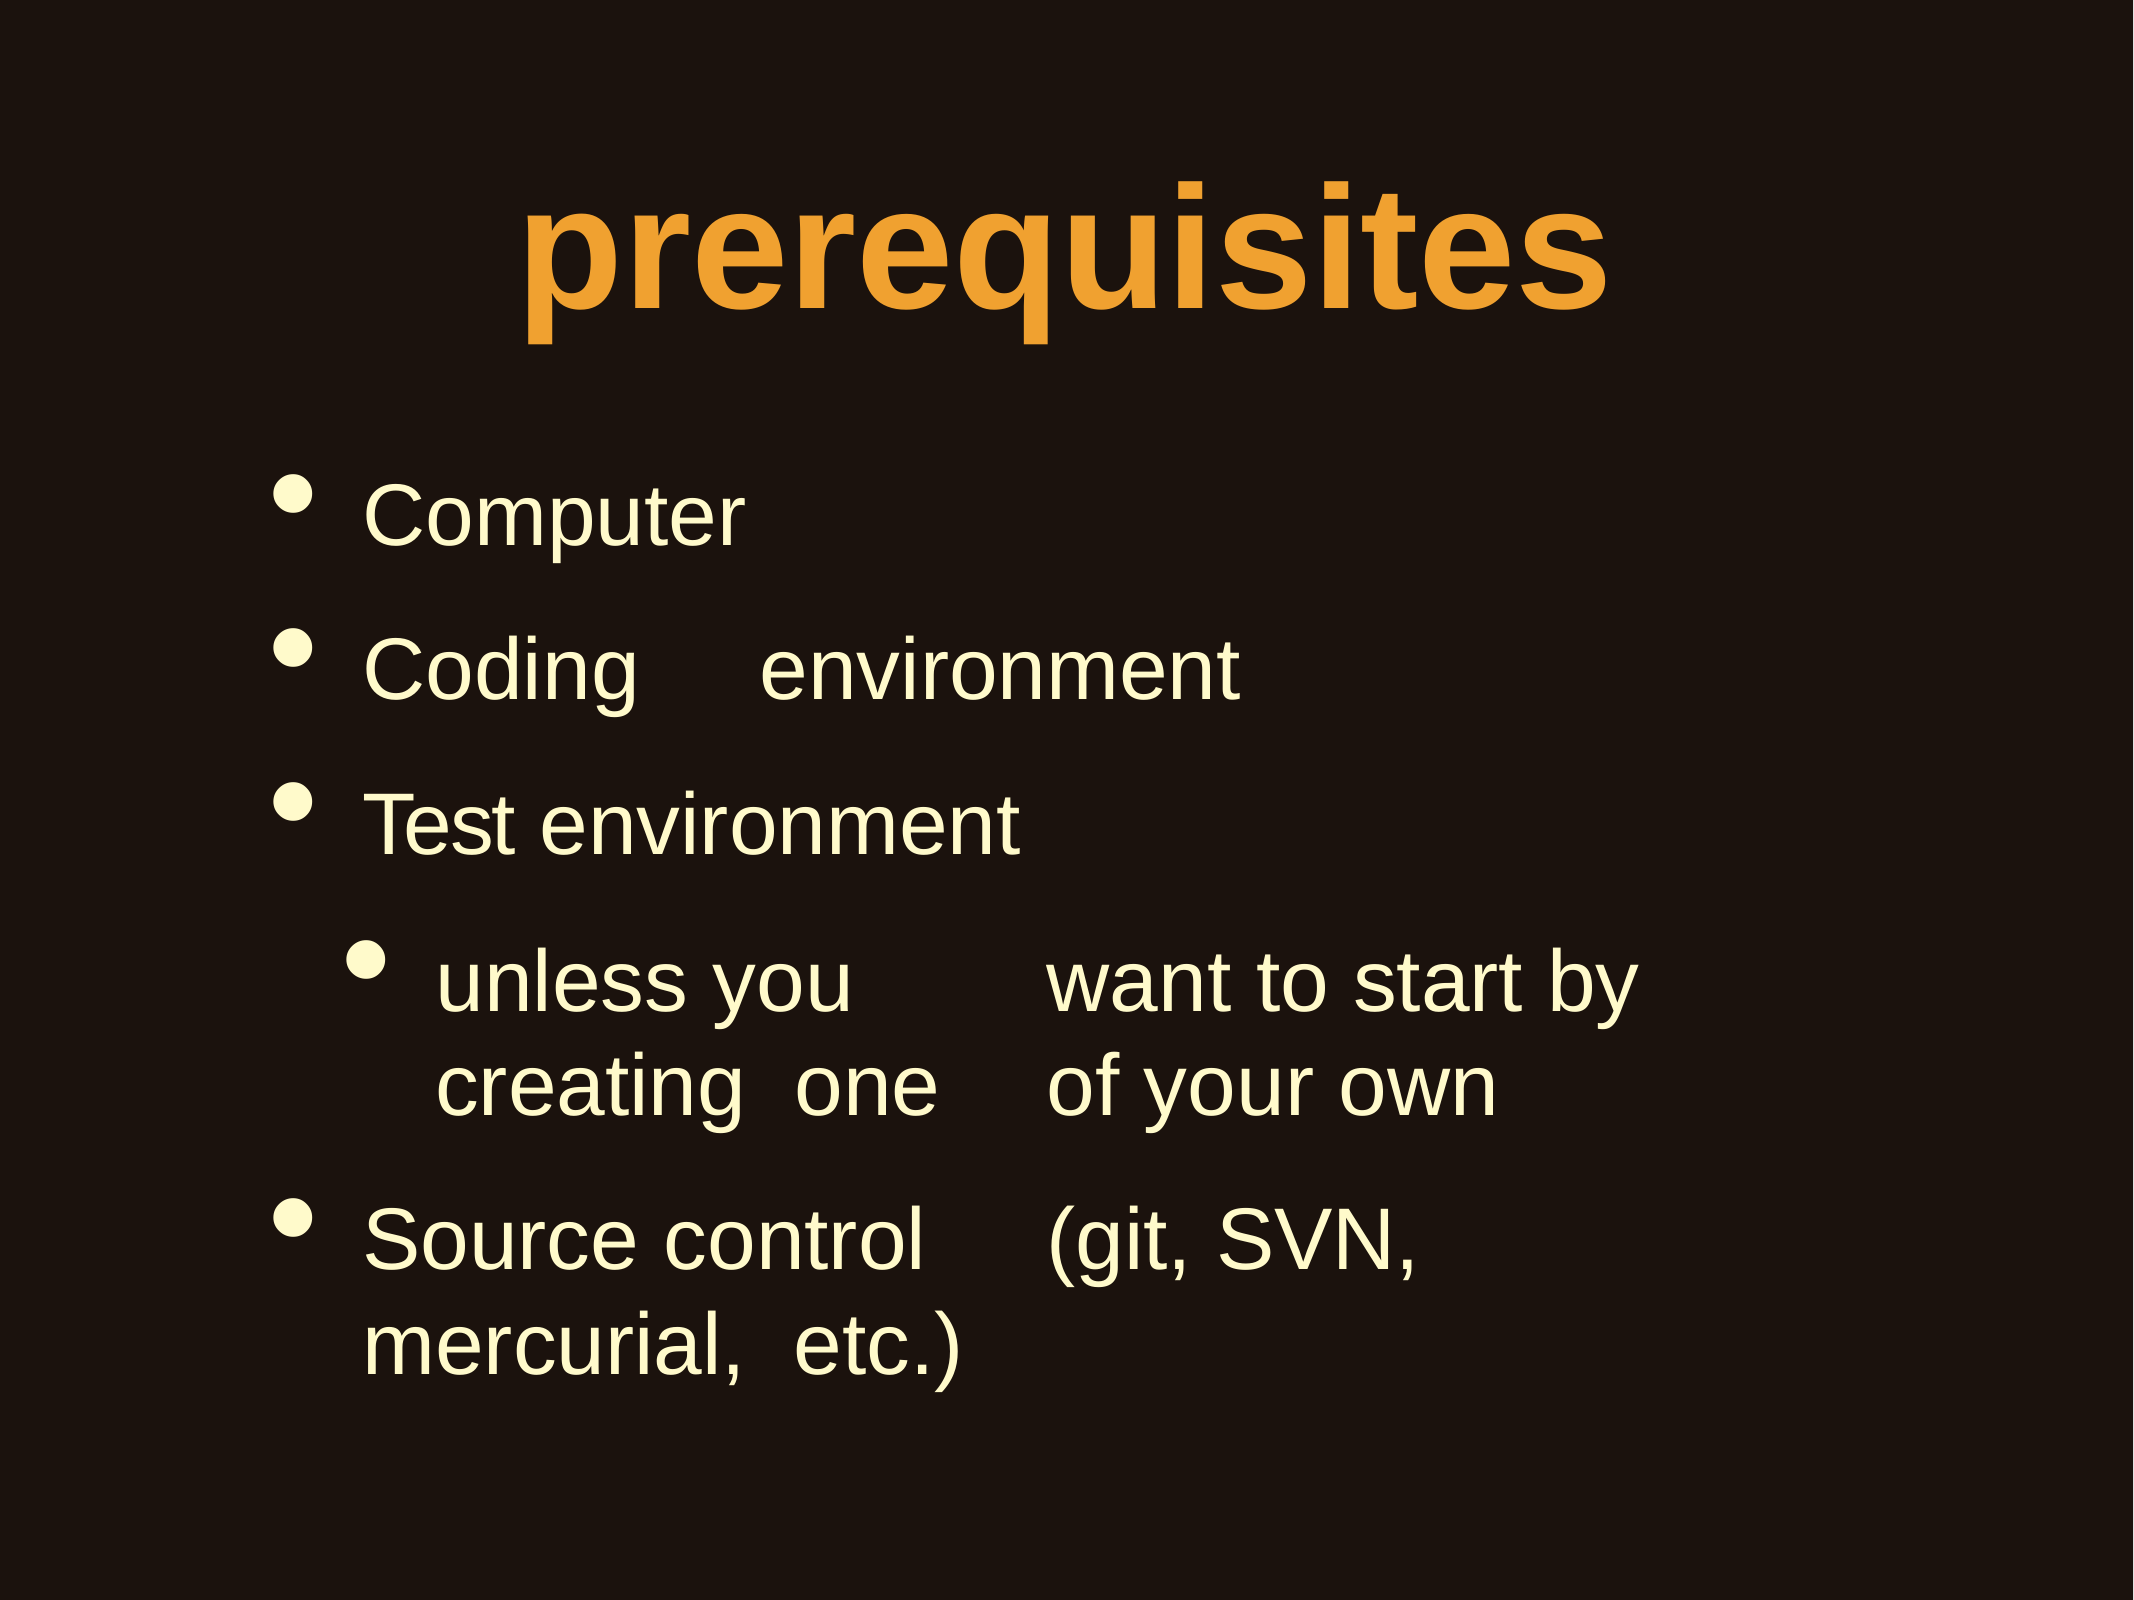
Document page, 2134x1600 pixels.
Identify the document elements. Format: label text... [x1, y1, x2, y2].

title prerequisites [514, 131, 1618, 401]
text_box Computer Coding environment Test environment unless you want to start by creating one of your own Source control (git, SVN, mercurial, etc.) [266, 456, 1810, 1392]
